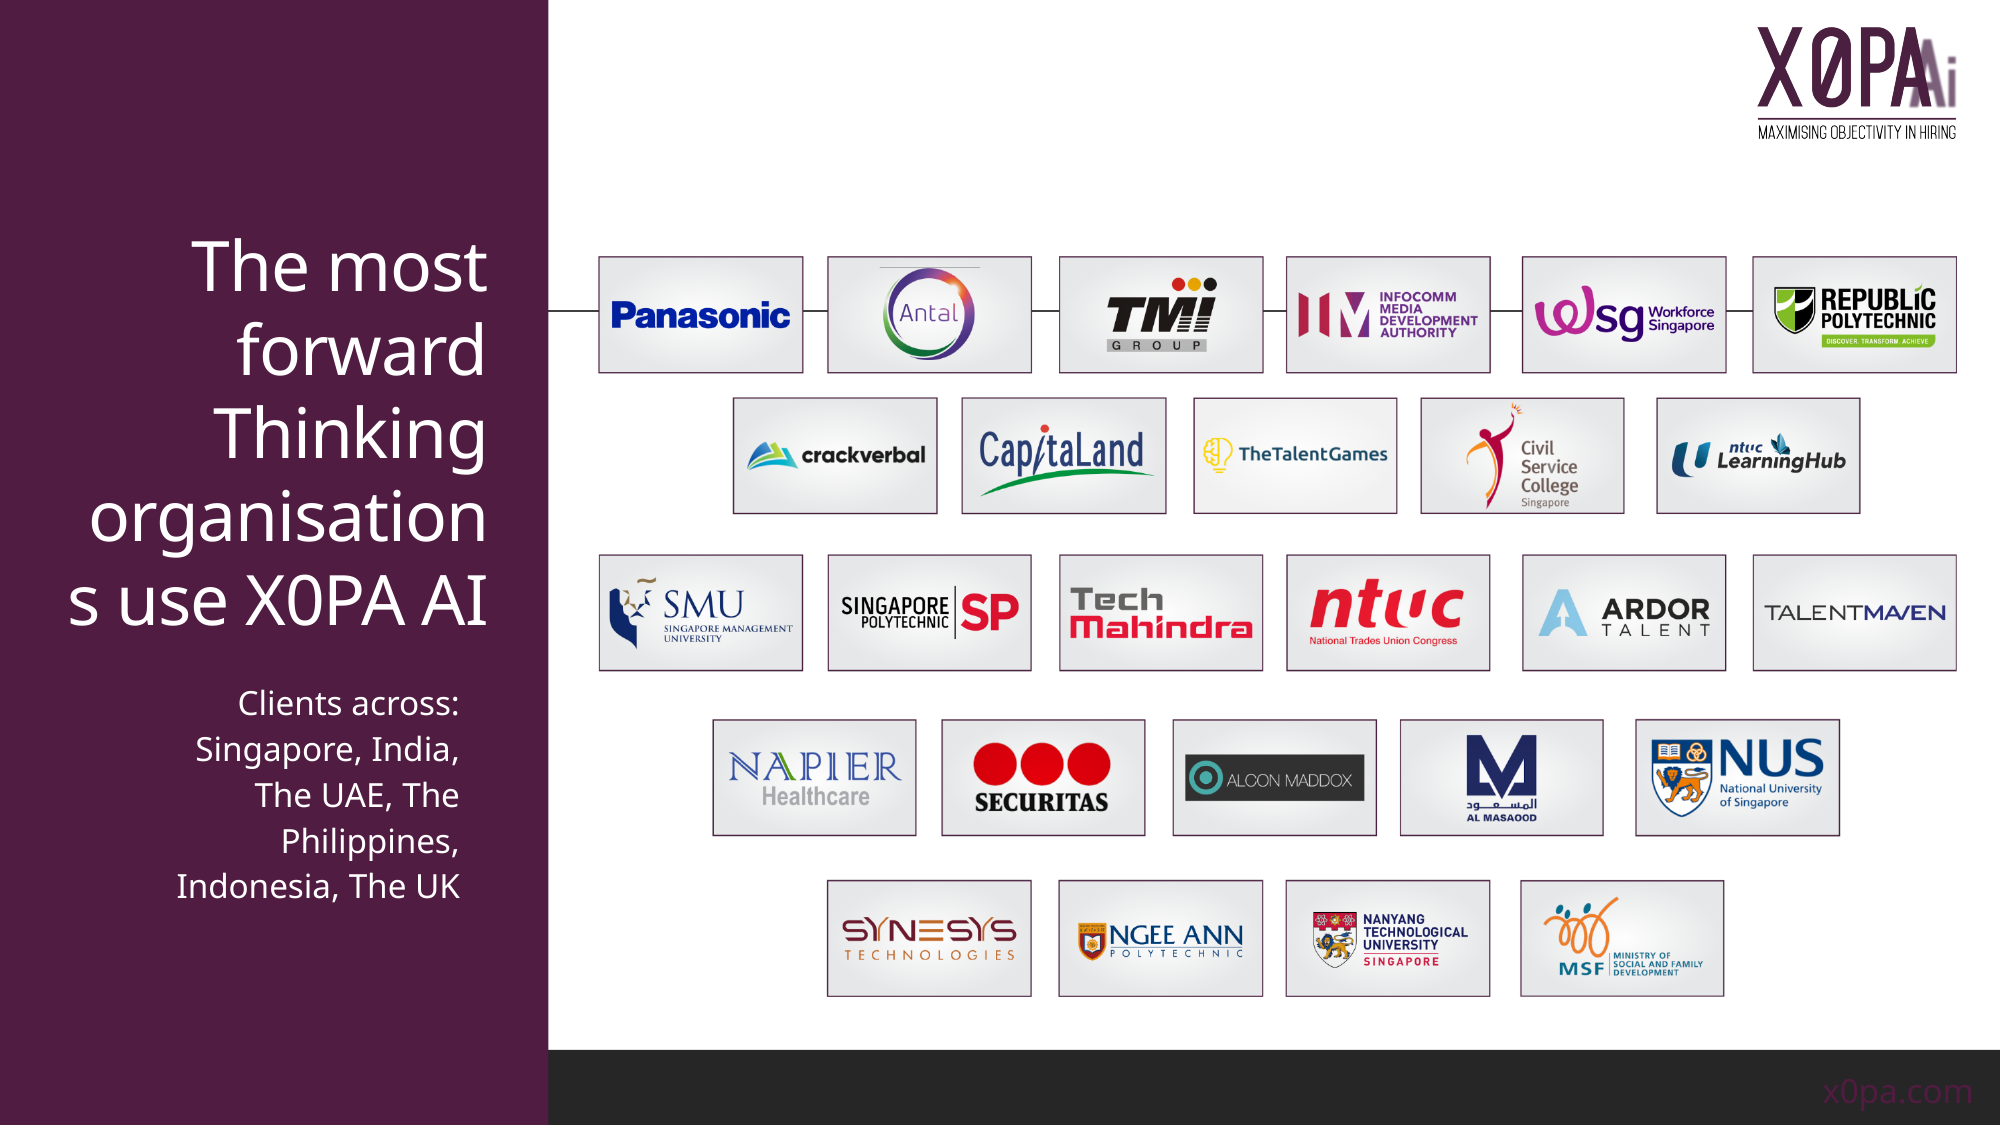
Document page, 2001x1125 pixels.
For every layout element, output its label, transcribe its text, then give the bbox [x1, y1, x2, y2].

picture [597, 256, 1958, 997]
text_box x0pa.com [1802, 1050, 2000, 1125]
text_box [0, 0, 549, 1125]
title The most forward Thinking organisations use X0PA AI [37, 202, 509, 643]
text_box Clients across: Singapore, India, The UAE, The Philippines, Indonesia, The UK [109, 686, 481, 896]
picture [1757, 25, 1958, 145]
